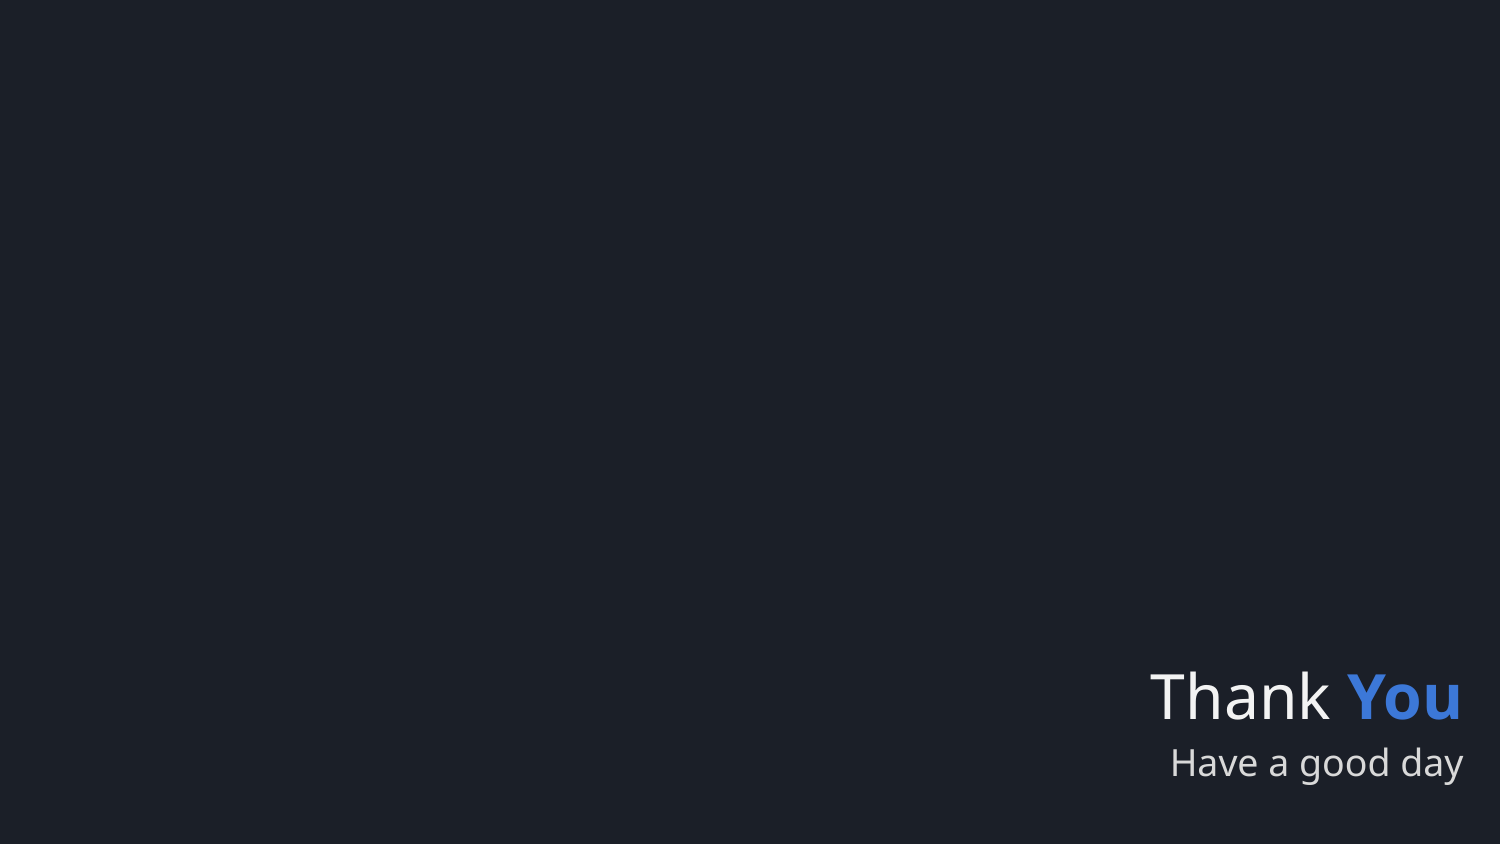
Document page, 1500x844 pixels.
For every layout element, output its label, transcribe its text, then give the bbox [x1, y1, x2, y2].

title Thank You [80, 630, 1479, 723]
subtitle Have a good day [80, 723, 1479, 844]
